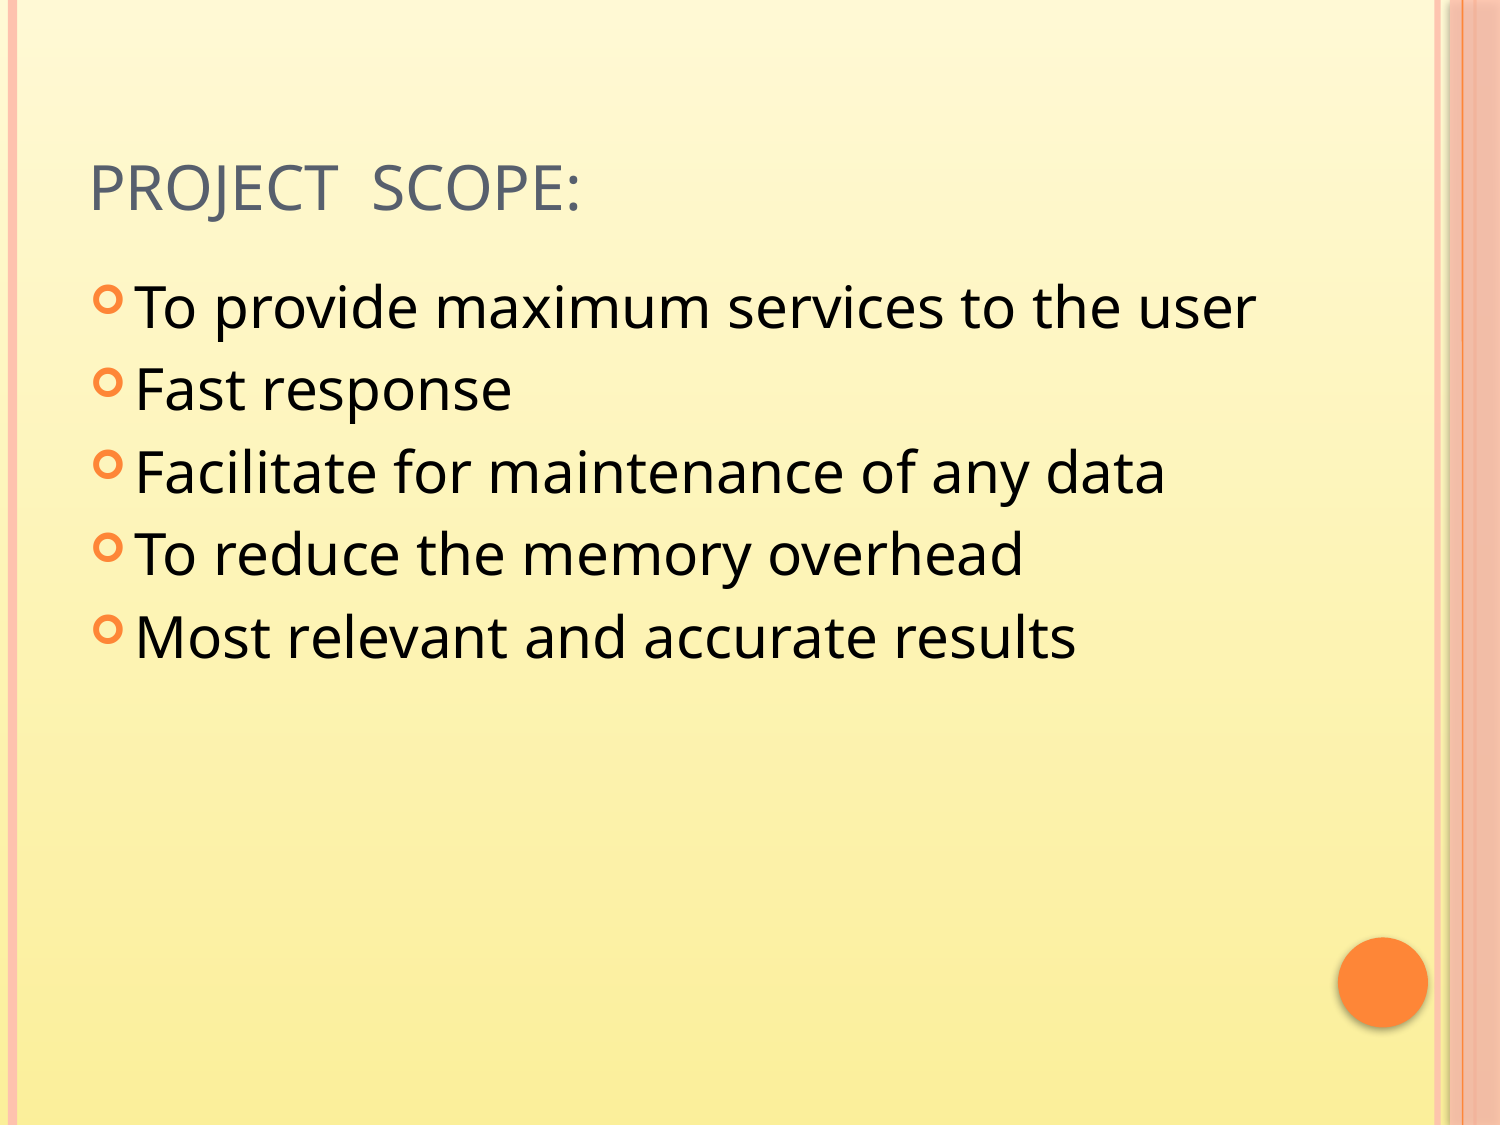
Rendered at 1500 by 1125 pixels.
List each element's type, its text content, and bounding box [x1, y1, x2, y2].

list To provide maximum services to the user Fast response Facilitate for maintenance of any data To reduce the memory overhead Most relevant and accurate results [75, 262, 1300, 1062]
title Project scope: [73, 42, 1424, 231]
